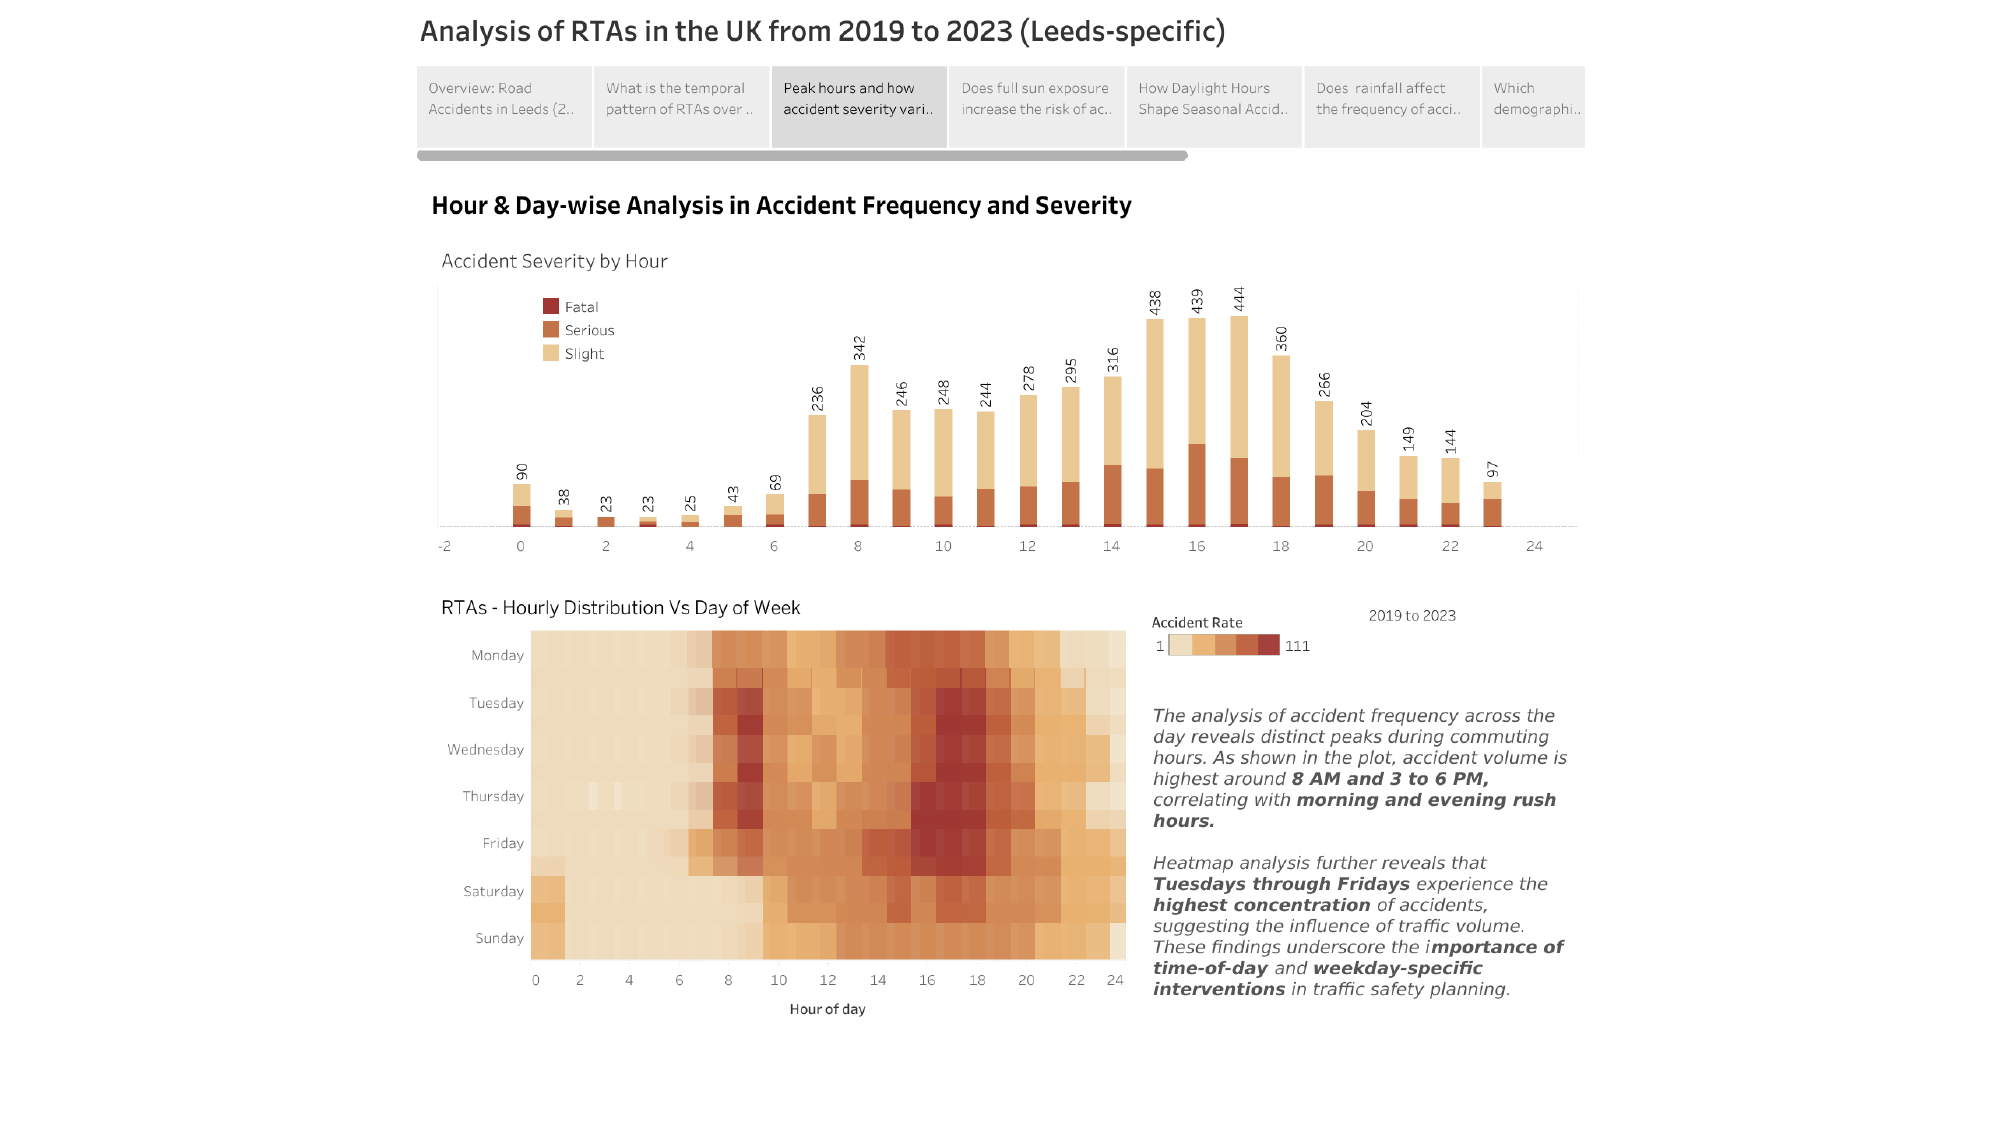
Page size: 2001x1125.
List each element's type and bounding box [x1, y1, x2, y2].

picture [407, 0, 1593, 1125]
